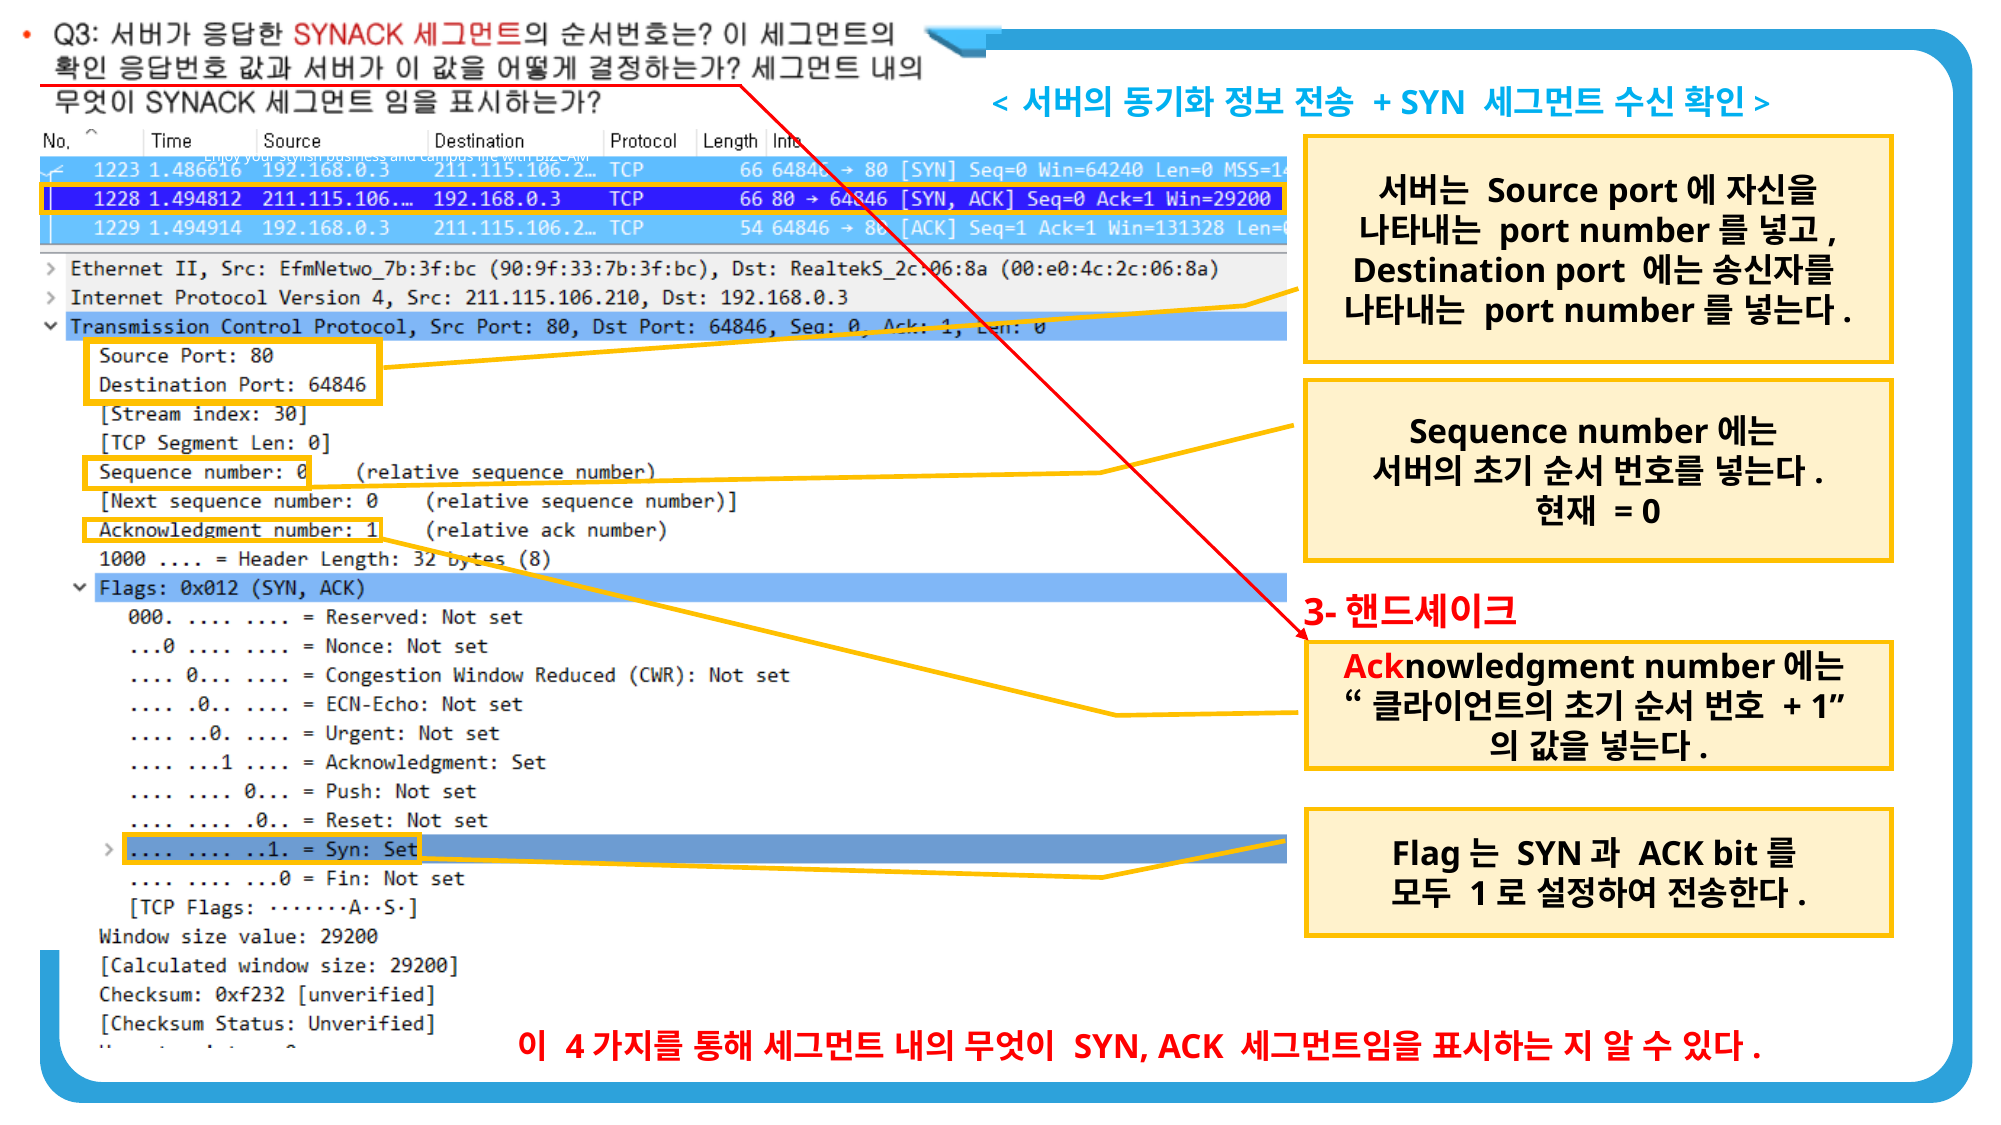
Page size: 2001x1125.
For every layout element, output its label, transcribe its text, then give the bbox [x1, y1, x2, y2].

text_box Sequence number에는 서버의 초기 순서 번호를 넣는다. 현재 = 0 [1309, 379, 1892, 562]
text_box 3-핸드셰이크 [1309, 580, 1578, 641]
text_box Acknowledgment number에는 “클라이언트의 초기 순서 번호 + 1” 의 값을 넣는다. [1306, 641, 1892, 770]
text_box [739, 85, 1309, 641]
text_box 서버는 Source port에 자신을 나타내는 port number를 넣고, Destination port 에는 송신자를 나타내는 port number를 넣는다. [1309, 135, 1892, 363]
text_box [39, 28, 1974, 1104]
picture [17, 11, 1287, 1049]
text_box Flag는 SYN과 ACK bit를 모두 1로 설정하여 전송한다. [1306, 808, 1892, 937]
text_box < 서버의 동기화 정보 전송 + SYN 세그먼트 수신 확인> [932, 74, 1835, 129]
text_box 이 4가지를 통해 세그먼트 내의 무엇이 SYN, ACK 세그먼트임을 표시하는 지 알 수 있다. [503, 1018, 1896, 1073]
